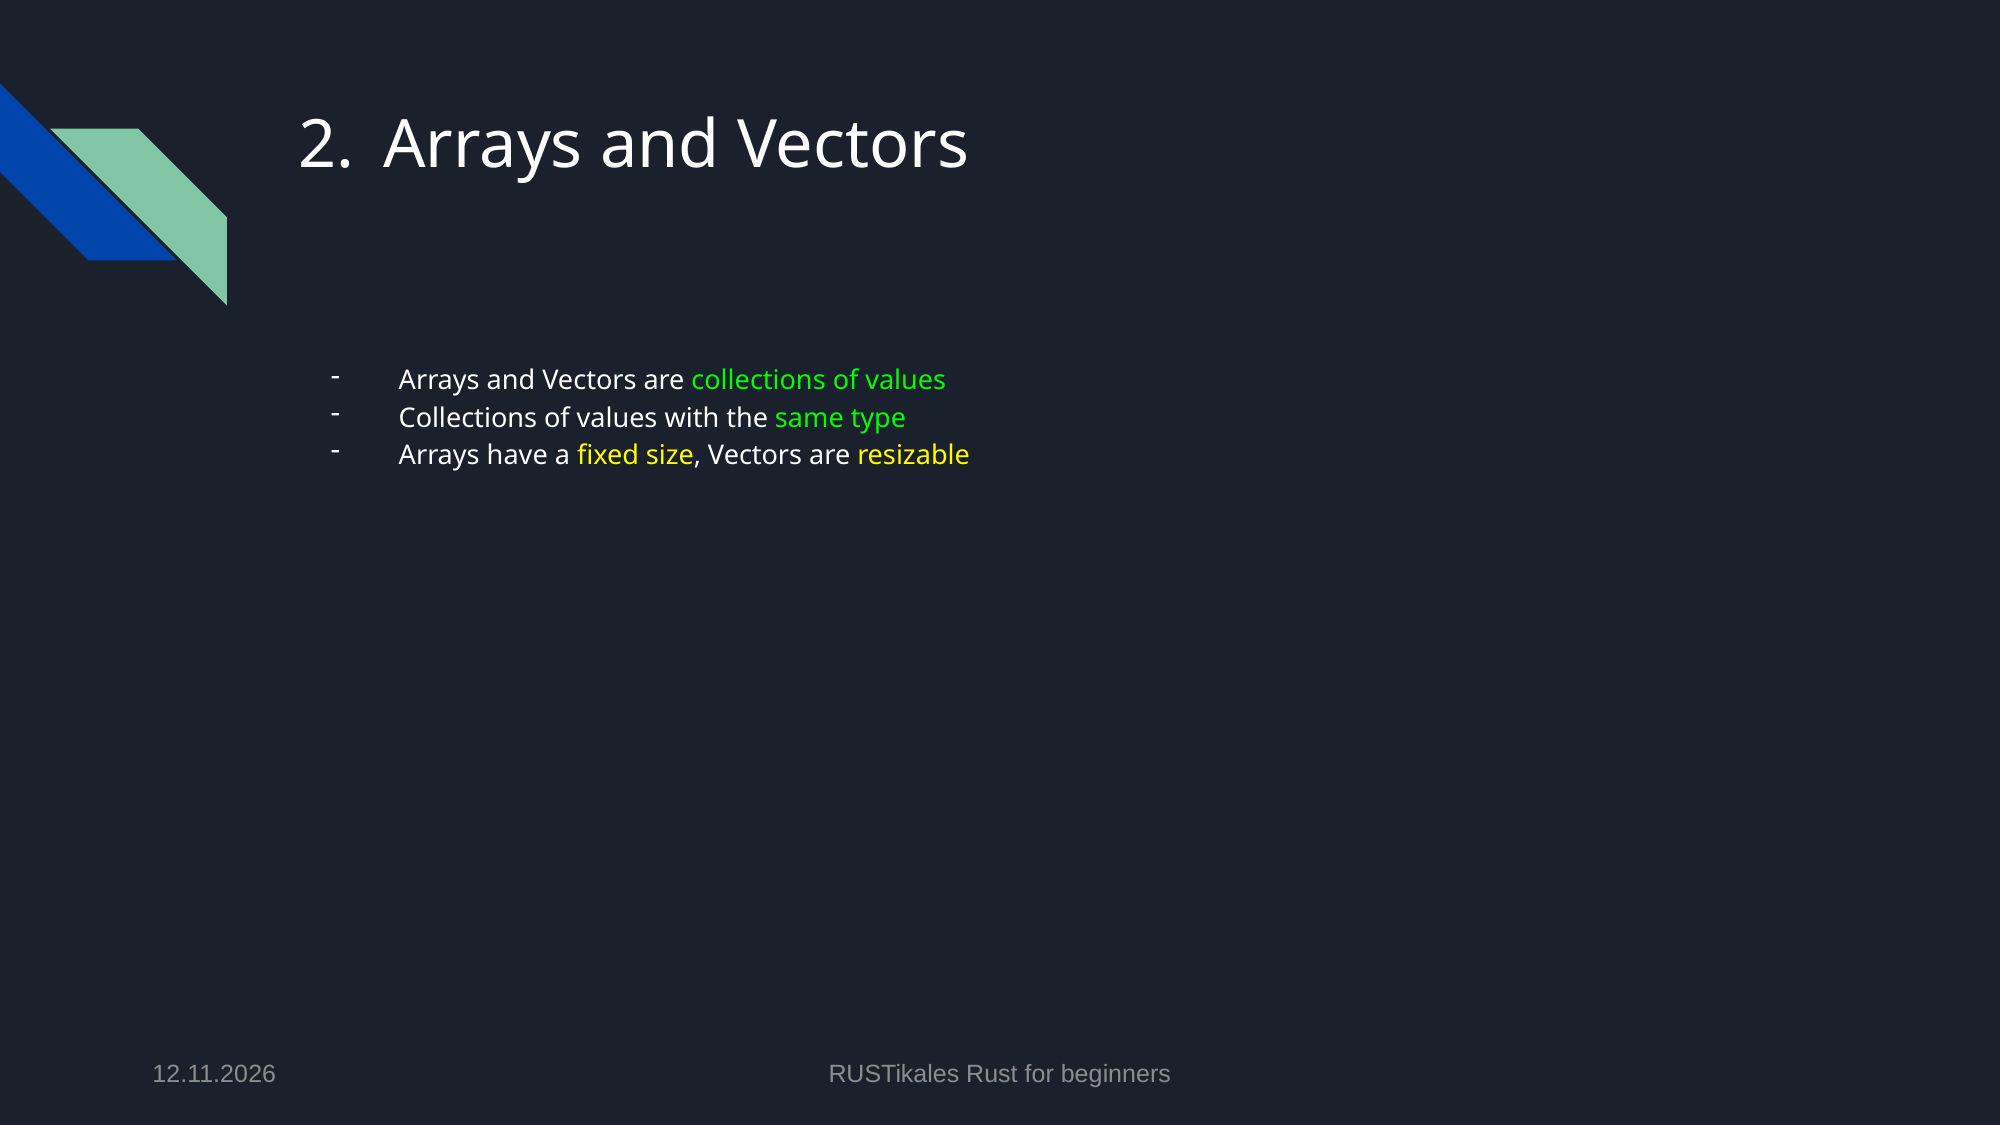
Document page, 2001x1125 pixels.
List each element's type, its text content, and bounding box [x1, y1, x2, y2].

list Arrays and Vectors are collections of values Collections of values with the same type Arrays have a fixed size, Vectors are resizable [283, 342, 1824, 980]
title Arrays and Vectors [283, 86, 1824, 287]
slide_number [137, 1042, 588, 1103]
footer RUSTikales Rust for beginners [662, 1042, 1338, 1103]
